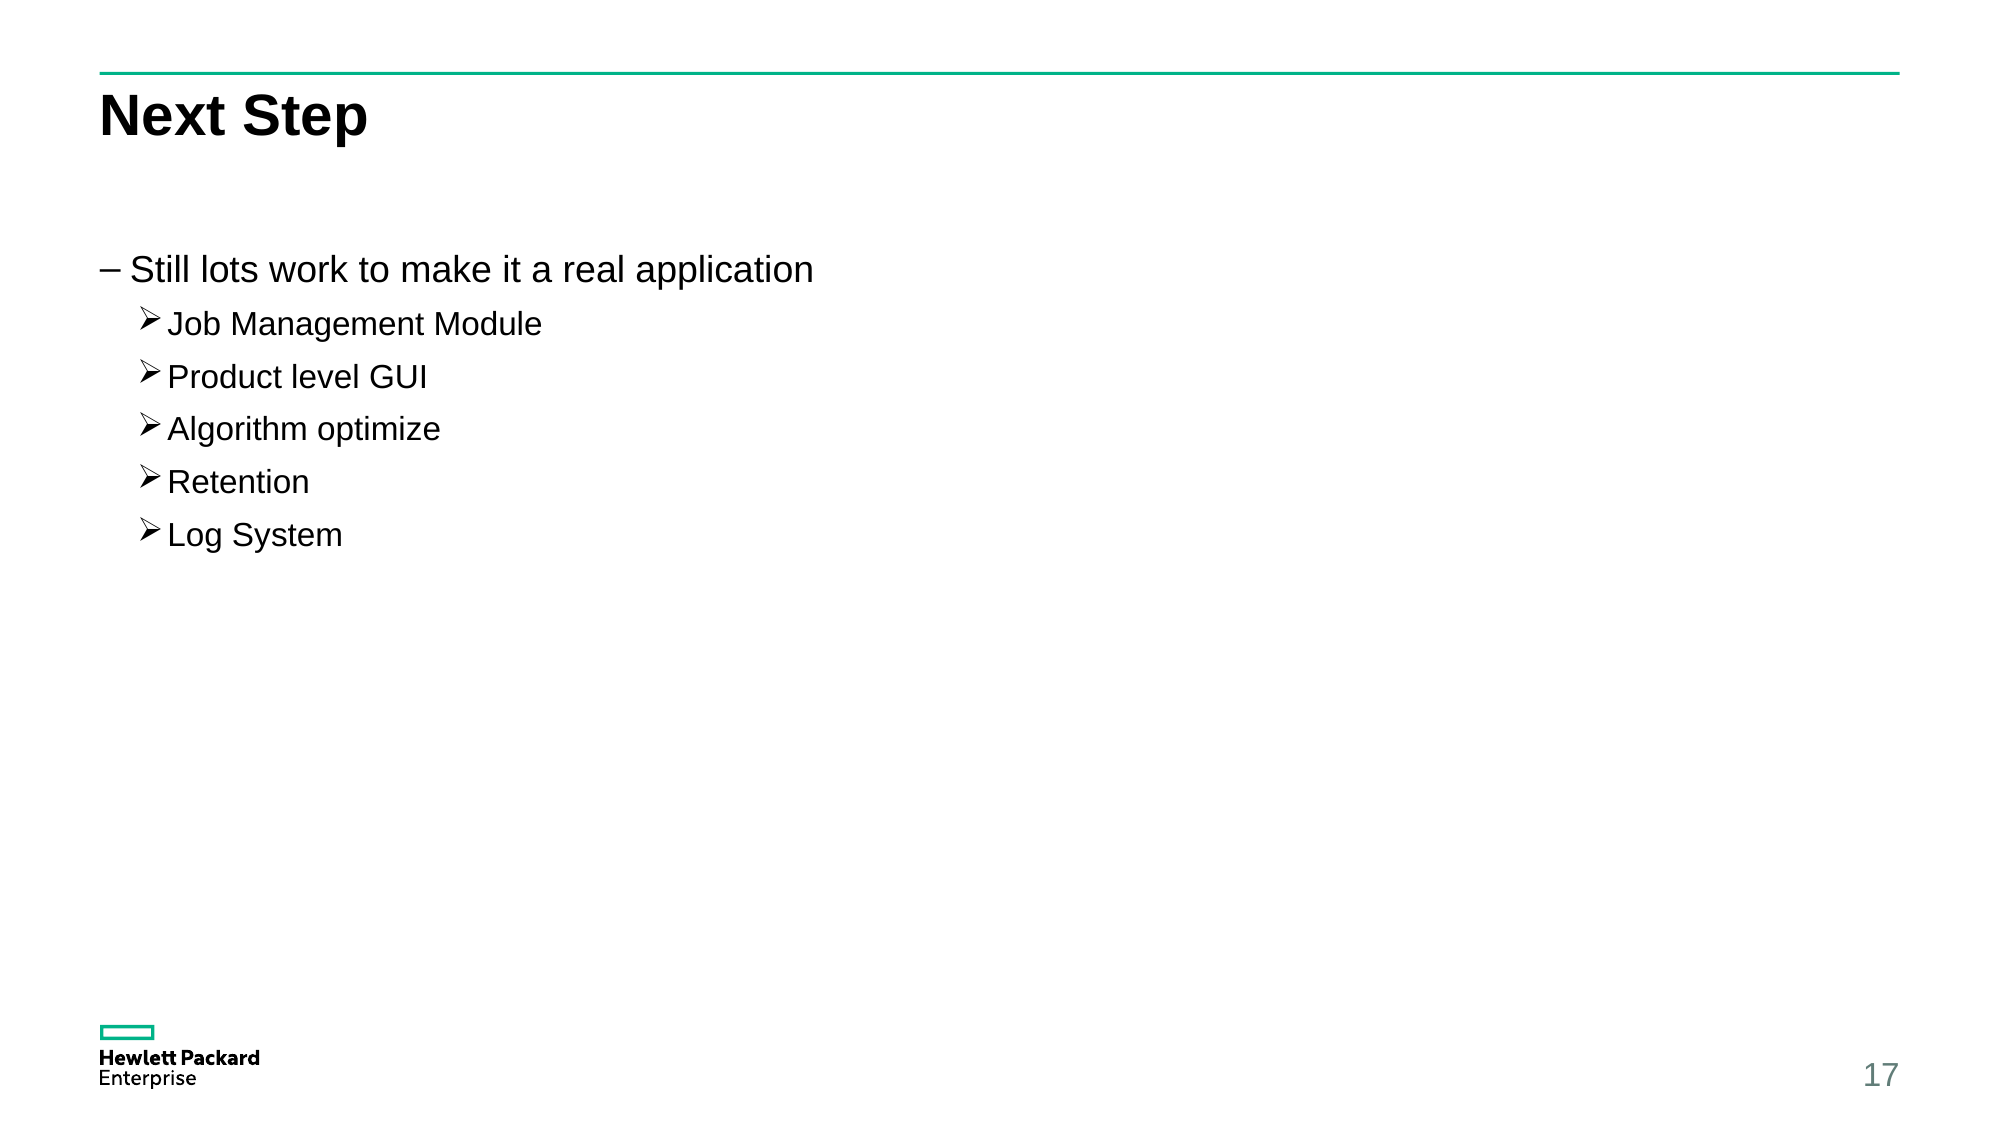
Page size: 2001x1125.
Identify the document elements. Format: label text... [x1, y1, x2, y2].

list Still lots work to make it a real application Job Management Module Product level GUI Algorithm optimize Retention Log System [99, 249, 1900, 1000]
title Next Step [99, 85, 1900, 225]
slide_number 17 [1812, 1054, 1900, 1093]
